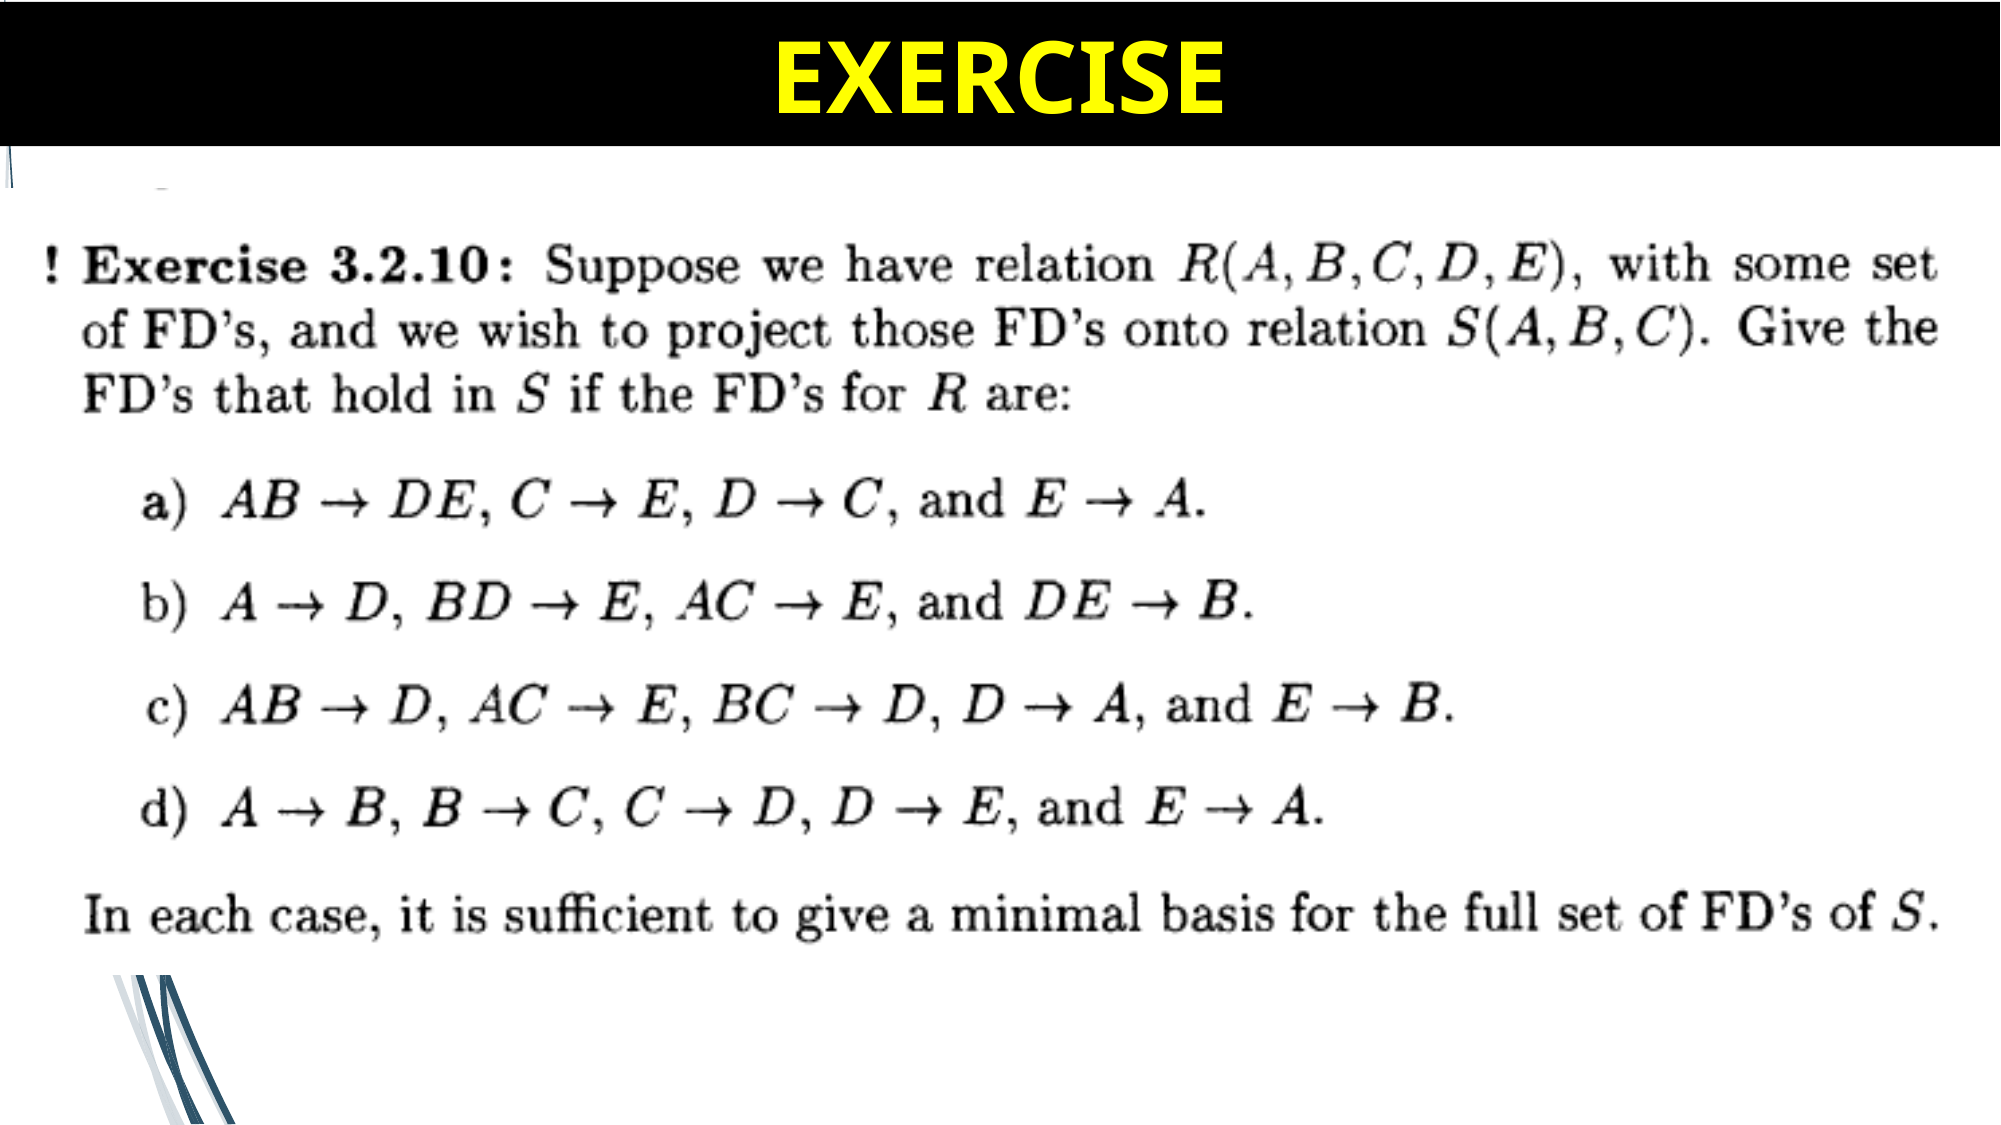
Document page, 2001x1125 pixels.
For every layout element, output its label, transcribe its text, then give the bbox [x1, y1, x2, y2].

picture [0, 188, 2000, 975]
text_box EXERCISE [0, 1, 2000, 147]
